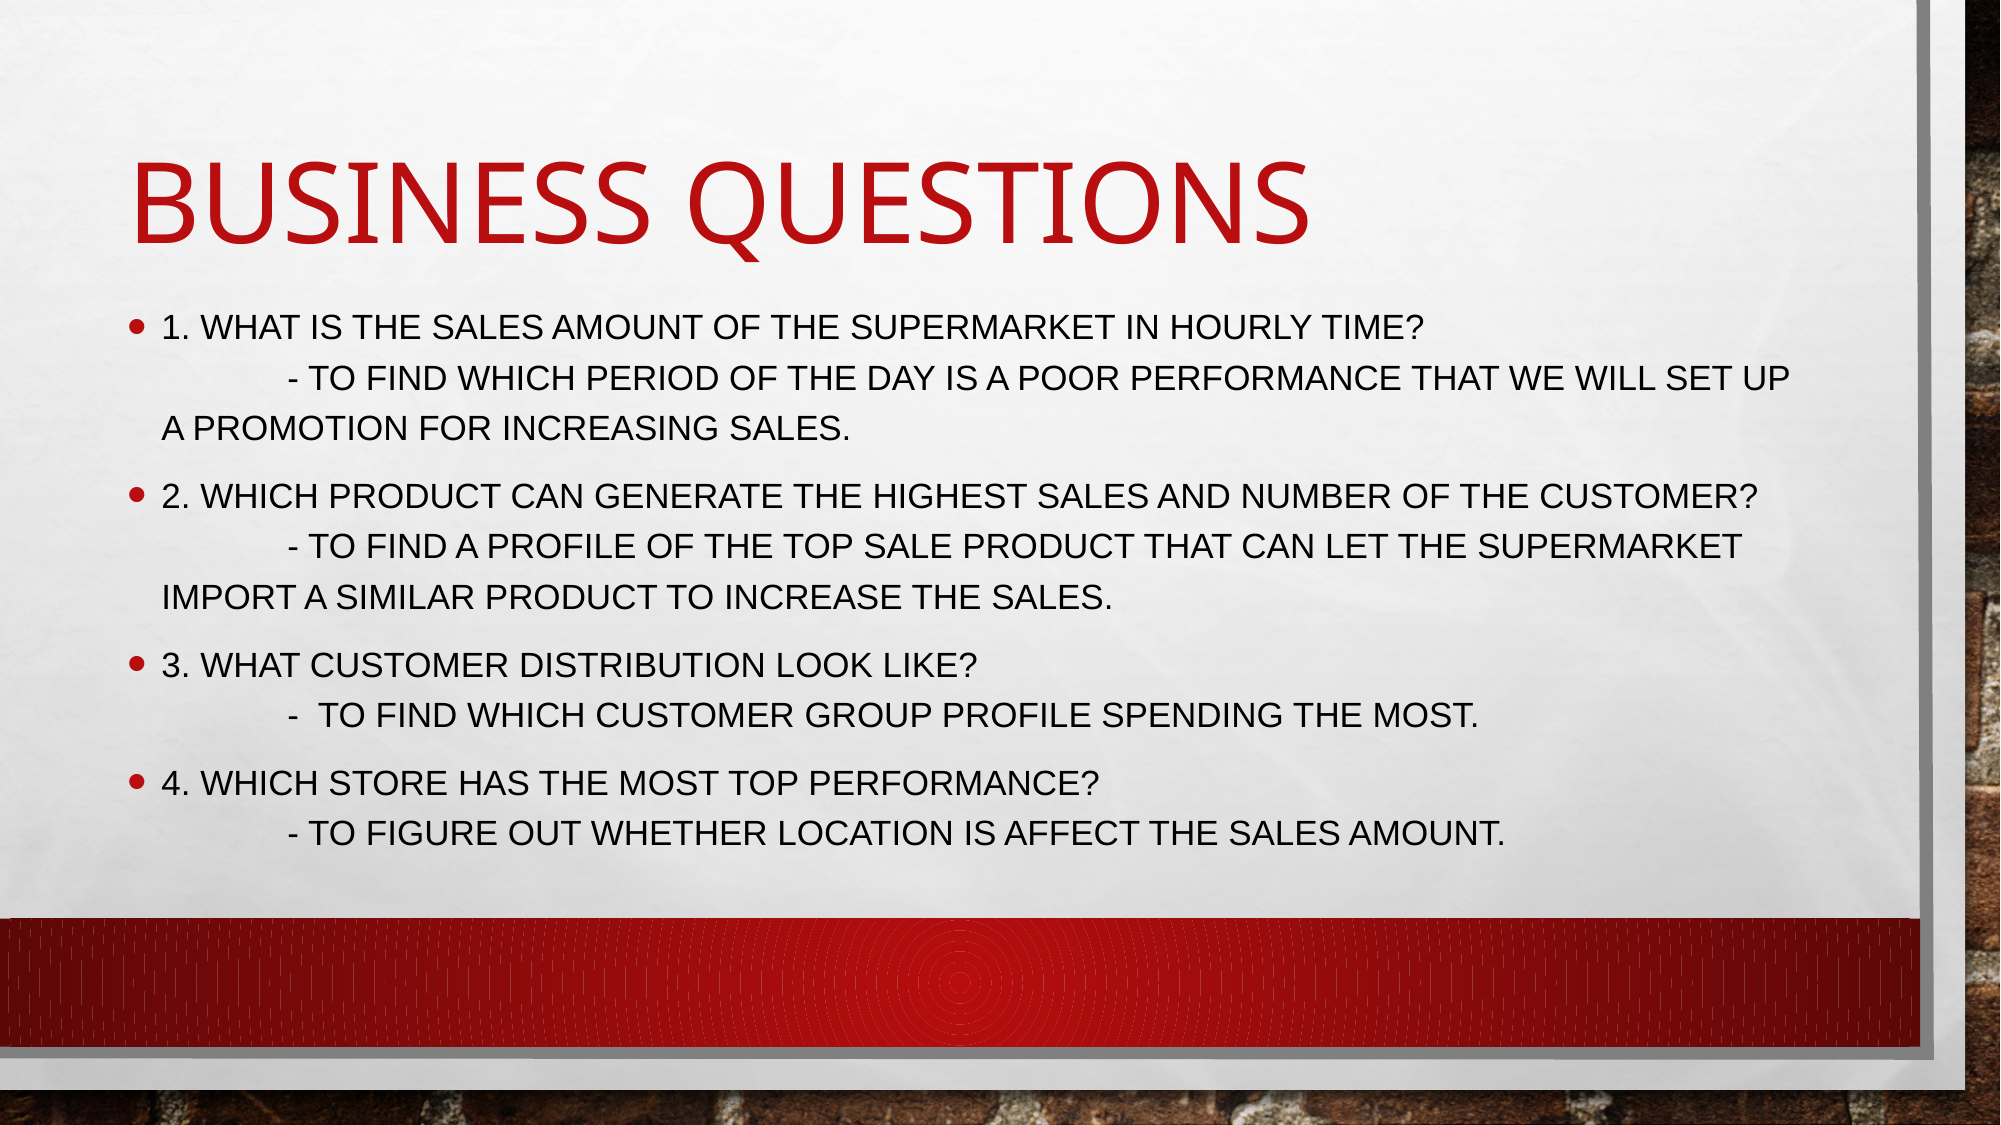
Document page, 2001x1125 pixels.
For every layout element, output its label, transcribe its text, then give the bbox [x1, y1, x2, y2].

list 1. What is the sales amount of the supermarket in hourly time? - to find which period of the day is a poor performance that we will set up a promotion for increasing sales. 2. Which product can generate the highest sales and number of the customer? - To find a profile of the top sale product that can let the supermarket import a similar product to increase the sales. 3. What customer distribution look like? - To find which customer group profile spending the most. 4. Which store has the most top performance? - To figure out whether location is affect the sales amount. [112, 267, 1818, 882]
picture [0, 0, 2000, 1125]
title business questions [112, 112, 1818, 267]
